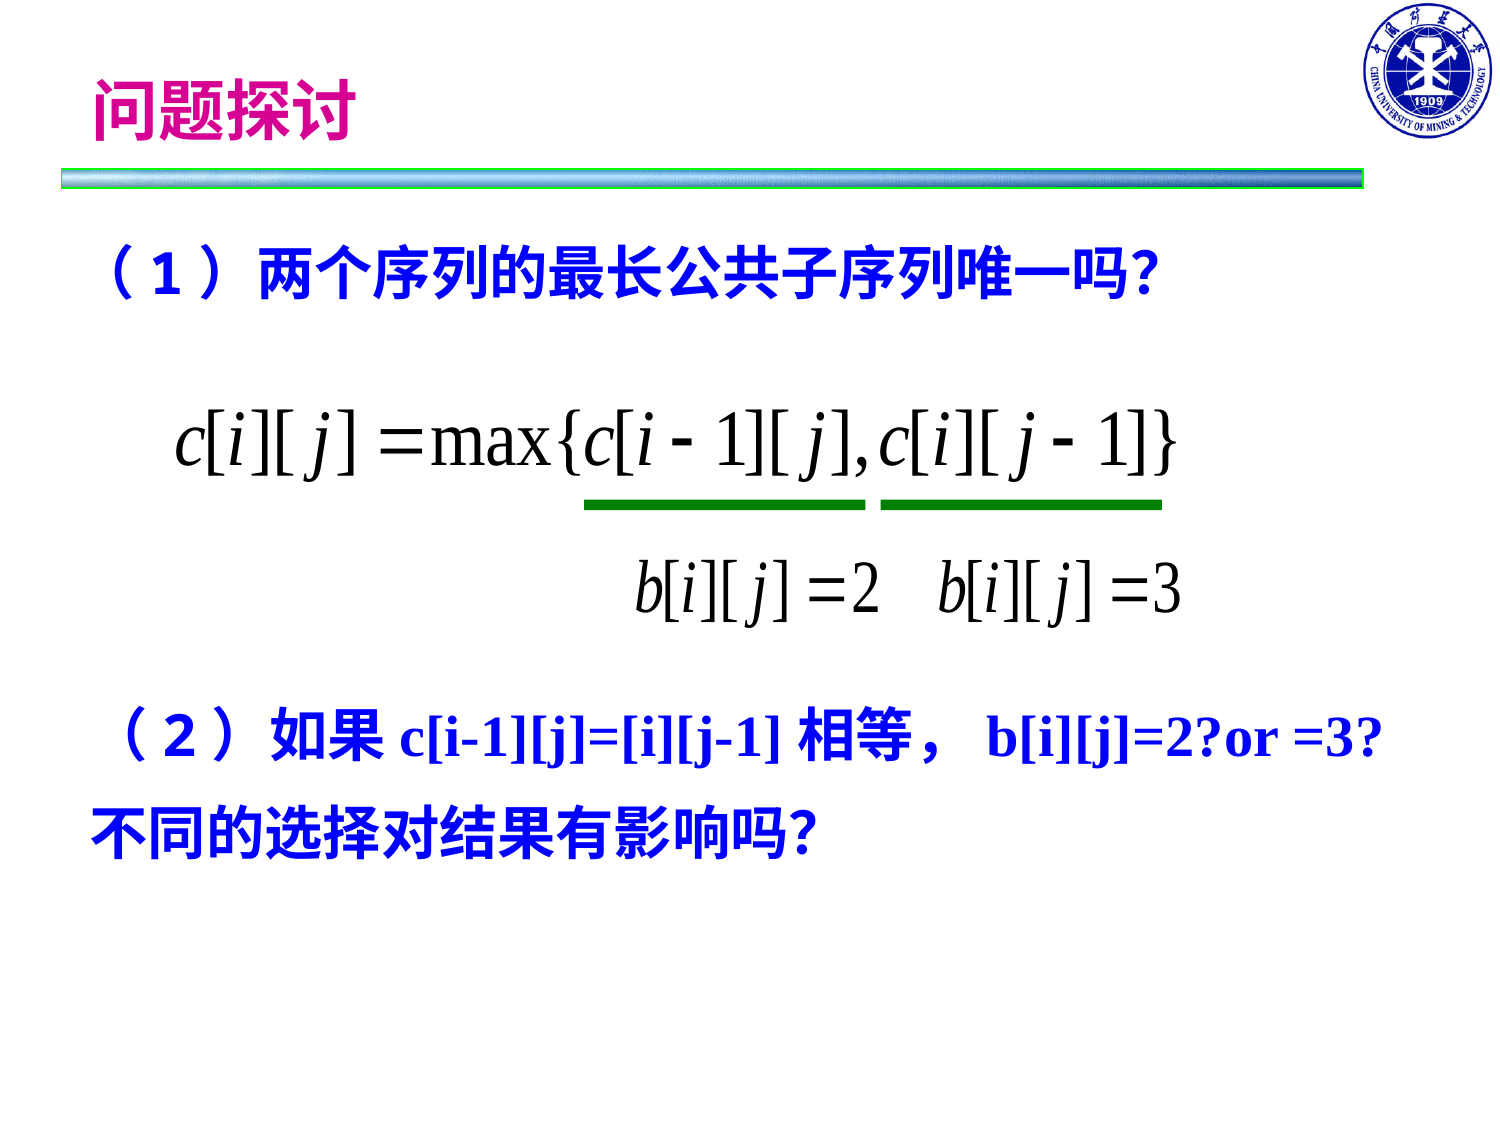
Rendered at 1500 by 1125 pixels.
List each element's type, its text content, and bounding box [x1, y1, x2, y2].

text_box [624, 537, 895, 650]
text_box （2）如果c[i-1][j]=[i][j-1]相等，b[i][j]=2?or =3? 不同的选择对结果有影响吗？ [74, 662, 1425, 874]
text_box 问题探讨 [76, 61, 374, 156]
text_box （1）两个序列的最长公共子序列唯一吗？ [62, 201, 1204, 314]
picture [62, 169, 1363, 188]
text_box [927, 537, 1192, 650]
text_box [162, 385, 1192, 505]
picture [1355, 0, 1500, 141]
